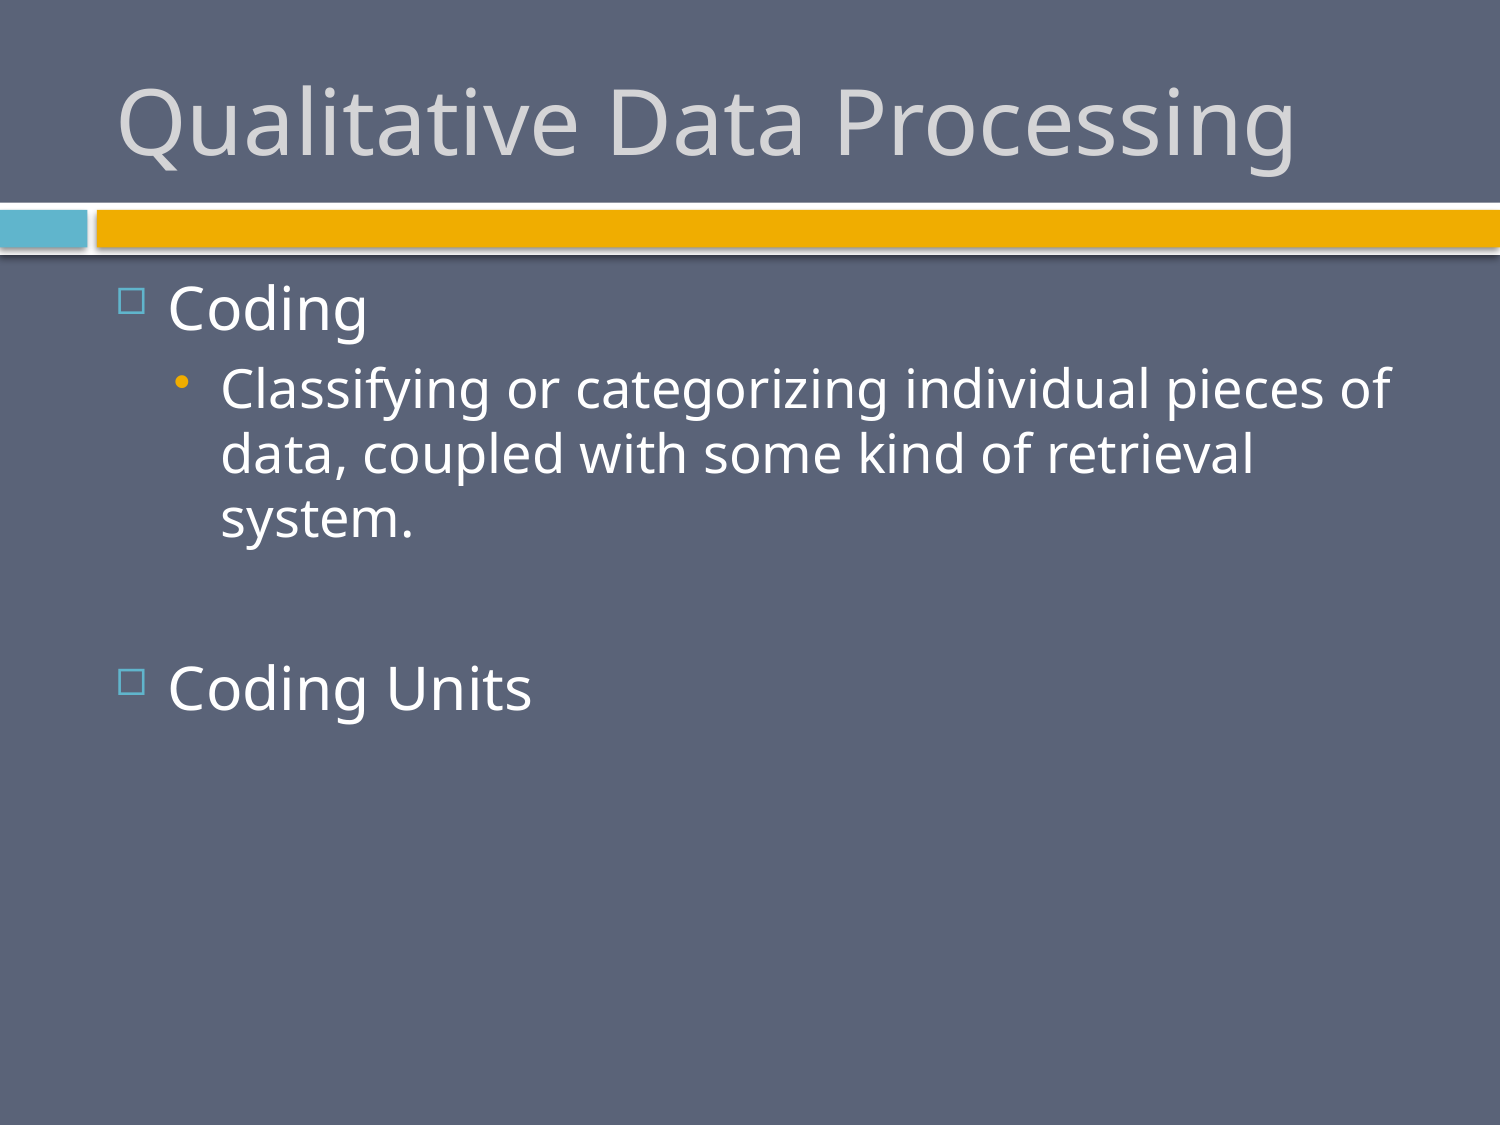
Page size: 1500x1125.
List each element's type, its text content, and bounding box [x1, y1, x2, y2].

title Qualitative Data Processing [100, 37, 1439, 201]
list Coding Classifying or categorizing individual pieces of data, coupled with some kind of retrieval system. Coding Units [100, 262, 1439, 1001]
